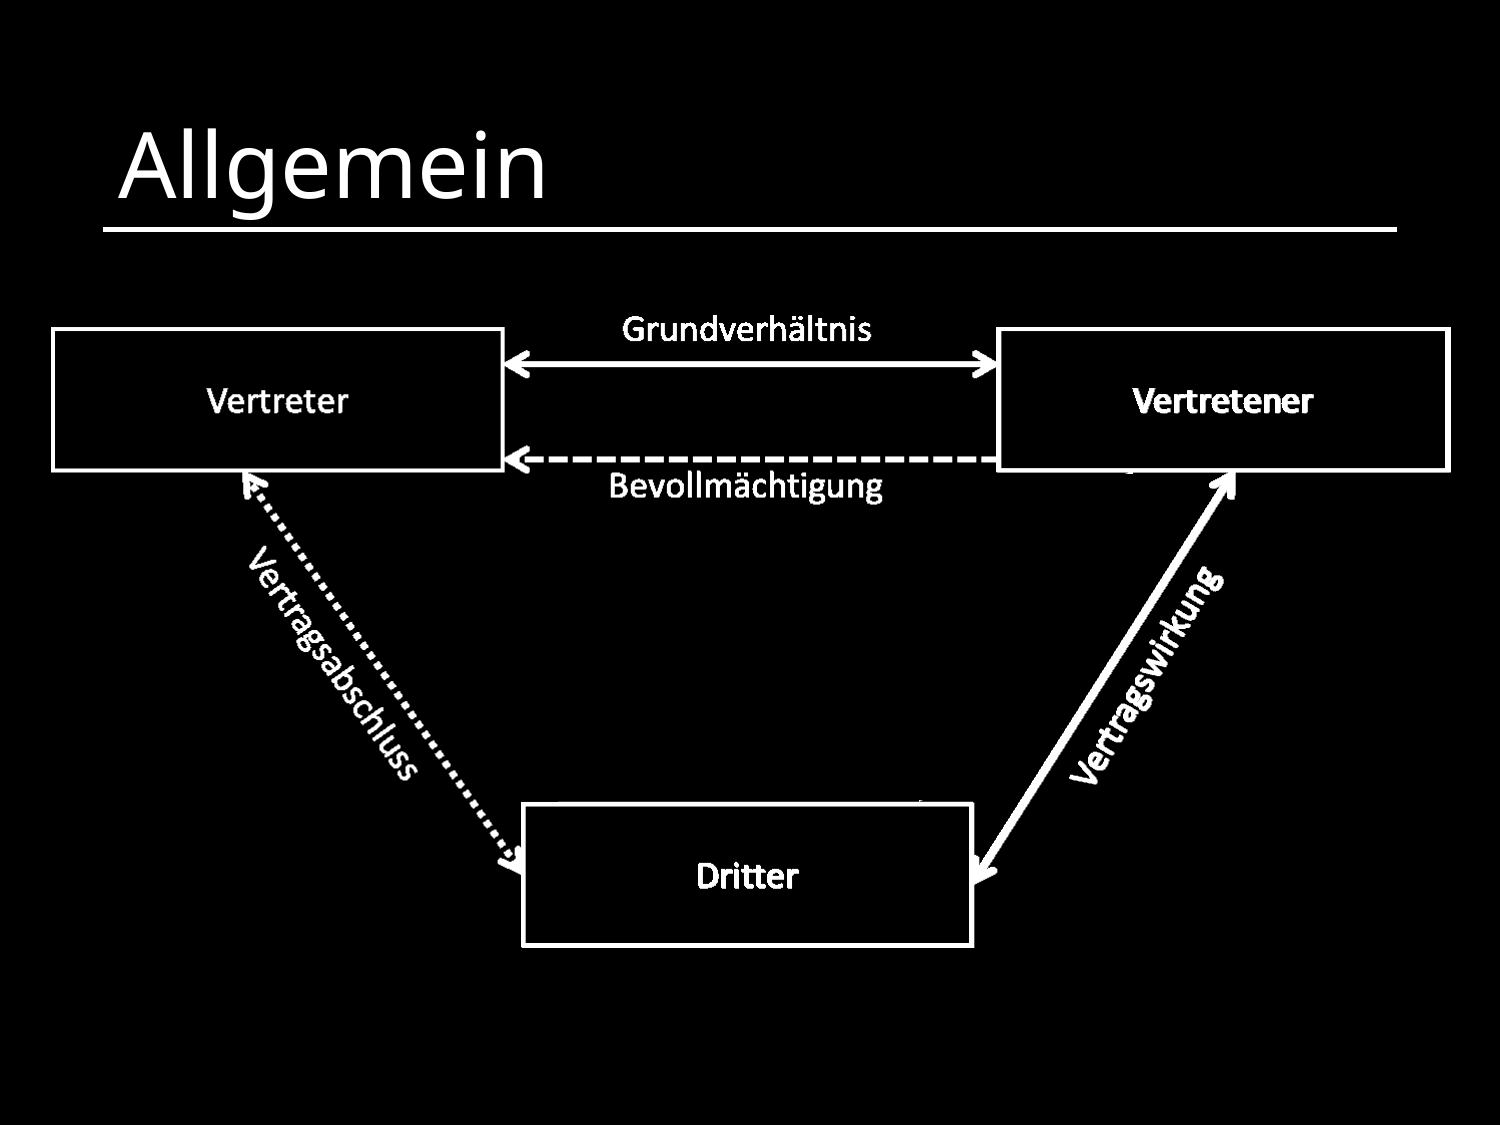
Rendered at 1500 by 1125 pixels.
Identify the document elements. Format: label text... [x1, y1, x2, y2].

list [50, 315, 1451, 948]
title Allgemein [103, 59, 1397, 278]
